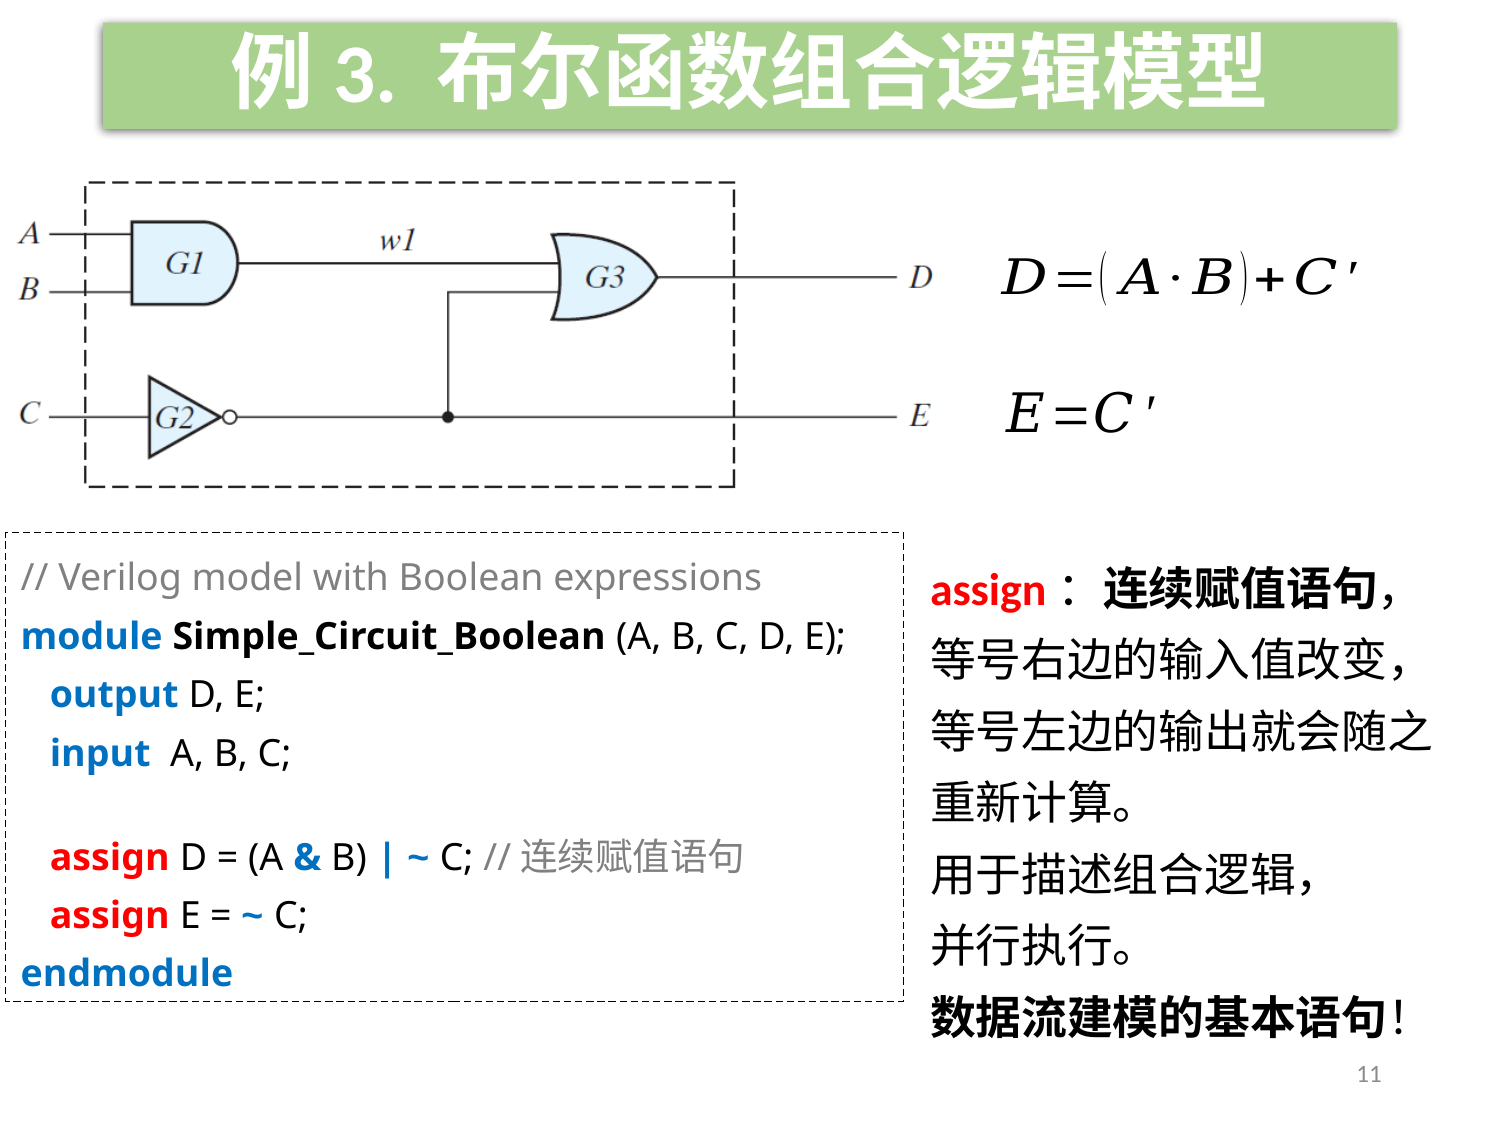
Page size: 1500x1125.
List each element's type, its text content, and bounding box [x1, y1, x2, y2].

title 例3. 布尔函数组合逻辑模型 [103, 22, 1397, 129]
text_box assign：连续赋值语句， 等号右边的输入值改变，等号左边的输出就会随之重新计算。 用于描述组合逻辑， 并行执行。 数据流建模的基本语句！ [915, 535, 1489, 1051]
picture [1, 158, 939, 501]
text_box // Verilog model with Boolean expressions module Simple_Circuit_Boolean (A, B, C, D, E); output D, E; input A, B, C; assign D = (A & B) | ~ C; //连续赋值语句 assign E = ~ C; endmodule [5, 532, 904, 1002]
slide_number 11 [1059, 1051, 1397, 1103]
